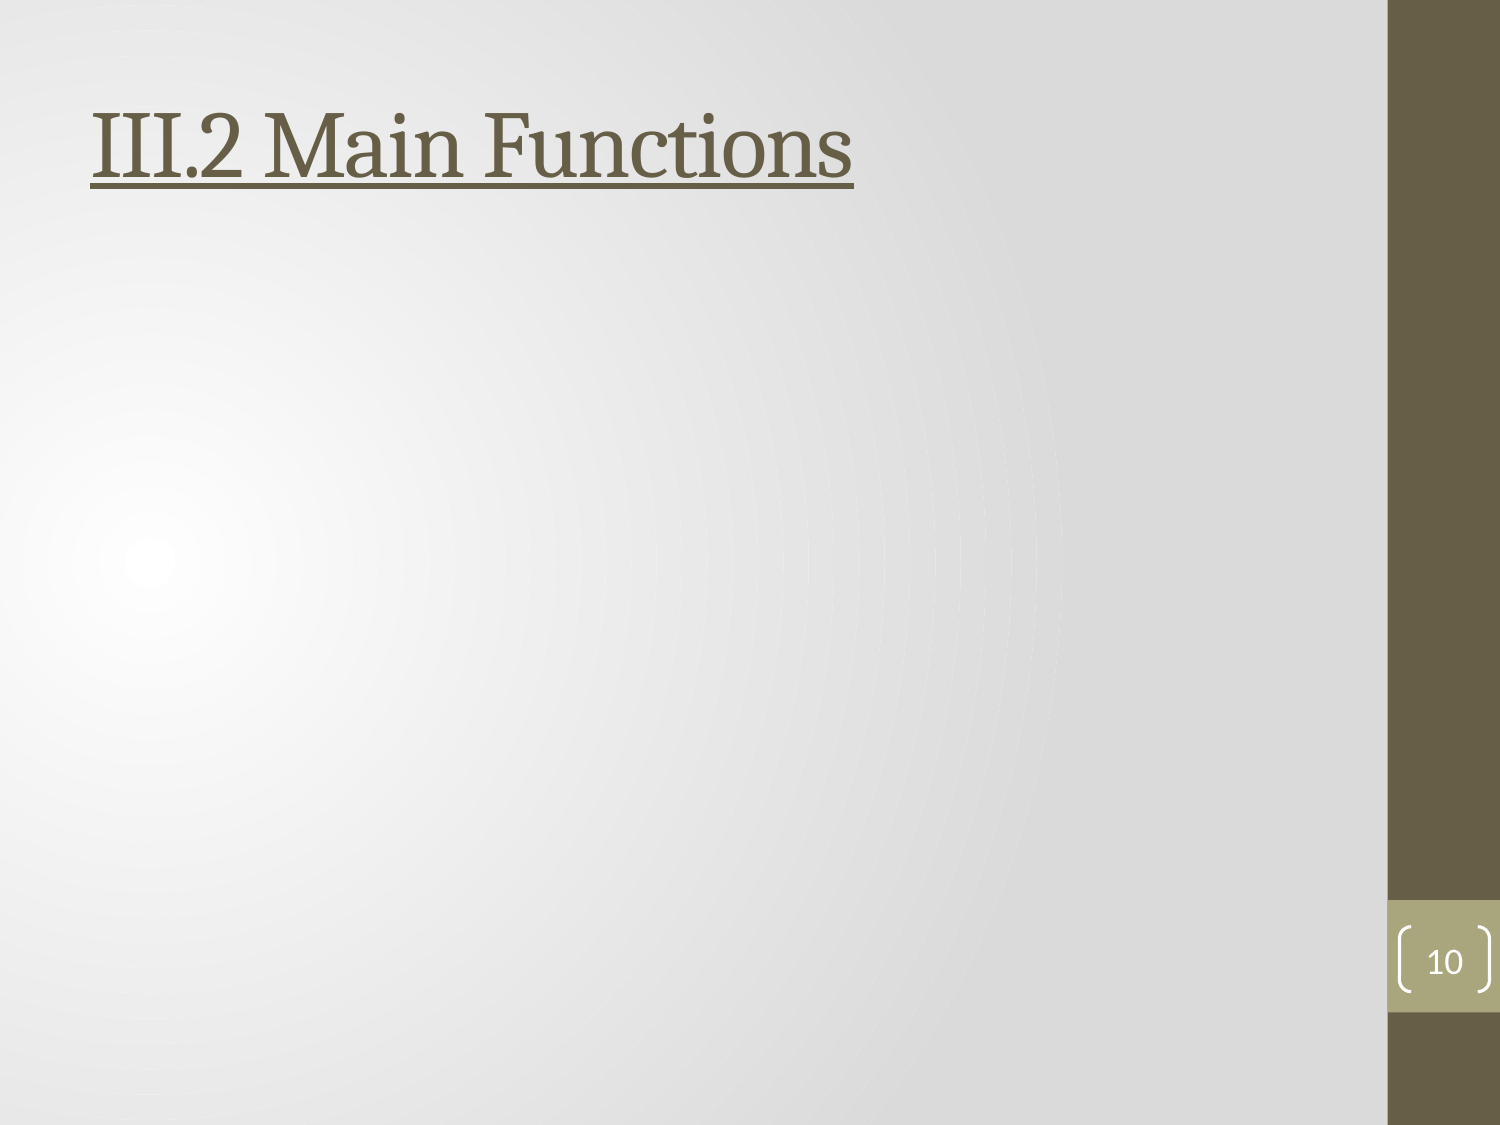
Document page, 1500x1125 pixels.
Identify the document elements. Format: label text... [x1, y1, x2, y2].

title III.2 Main Functions [75, 45, 1325, 233]
slide_number 10 [1397, 925, 1492, 994]
